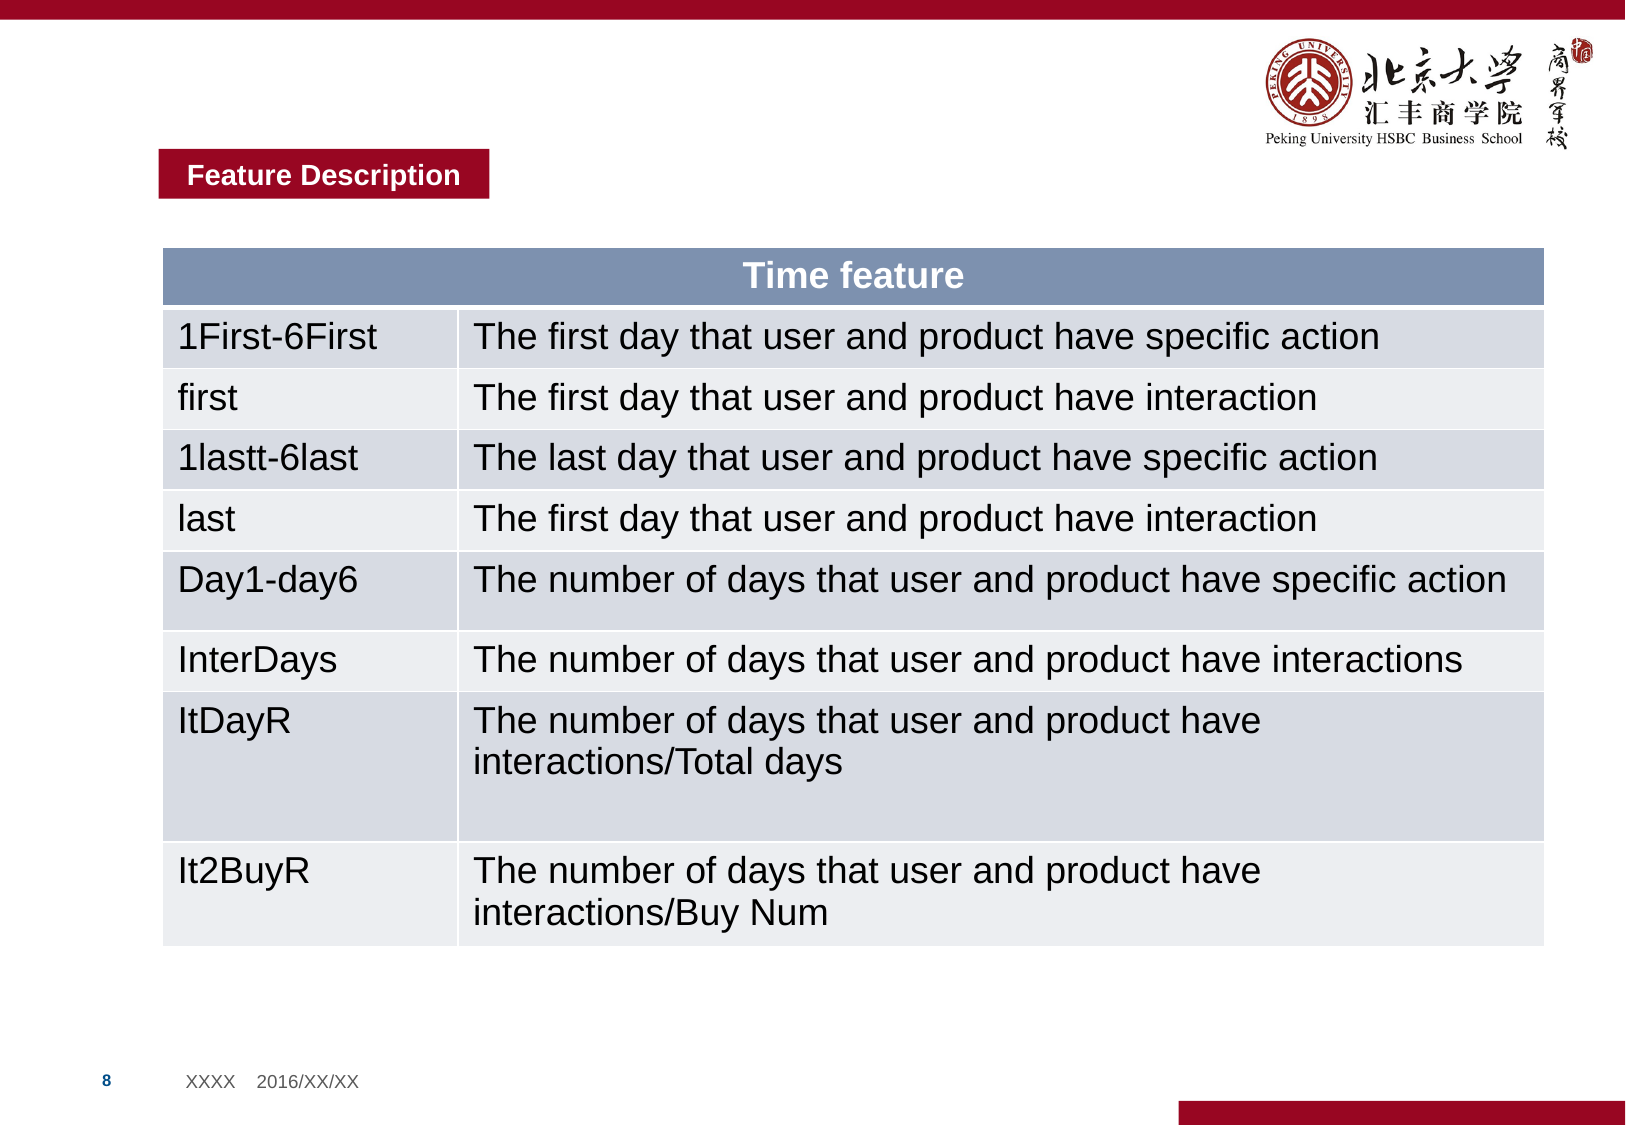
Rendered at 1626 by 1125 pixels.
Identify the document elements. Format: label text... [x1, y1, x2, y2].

table_cell The first day that user and product have specific action [459, 310, 1544, 368]
table_cell The number of days that user and product have interactions [459, 632, 1544, 691]
table_cell InterDays [163, 632, 457, 691]
table_cell ItDayR [163, 692, 457, 841]
table_cell It2BuyR [163, 843, 457, 946]
table_cell The number of days that user and product have interactions/Total days [459, 692, 1544, 841]
table_cell 1First-6First [163, 310, 457, 368]
text_box Feature Description [158, 148, 490, 199]
table_cell last [163, 491, 457, 550]
table_cell Day1-day6 [163, 552, 457, 630]
picture [1261, 36, 1597, 151]
table_header Time feature [163, 248, 1544, 305]
table_cell The number of days that user and product have interactions/Buy Num [459, 843, 1544, 946]
table_cell first [163, 369, 457, 429]
table_cell The last day that user and product have specific action [459, 430, 1544, 489]
slide_number 7 [86, 1062, 163, 1100]
table_cell The first day that user and product have interaction [459, 369, 1544, 429]
table_cell The first day that user and product have interaction [459, 491, 1544, 550]
table_cell 1lastt-6last [163, 430, 457, 489]
table_cell The number of days that user and product have specific action [459, 552, 1544, 630]
